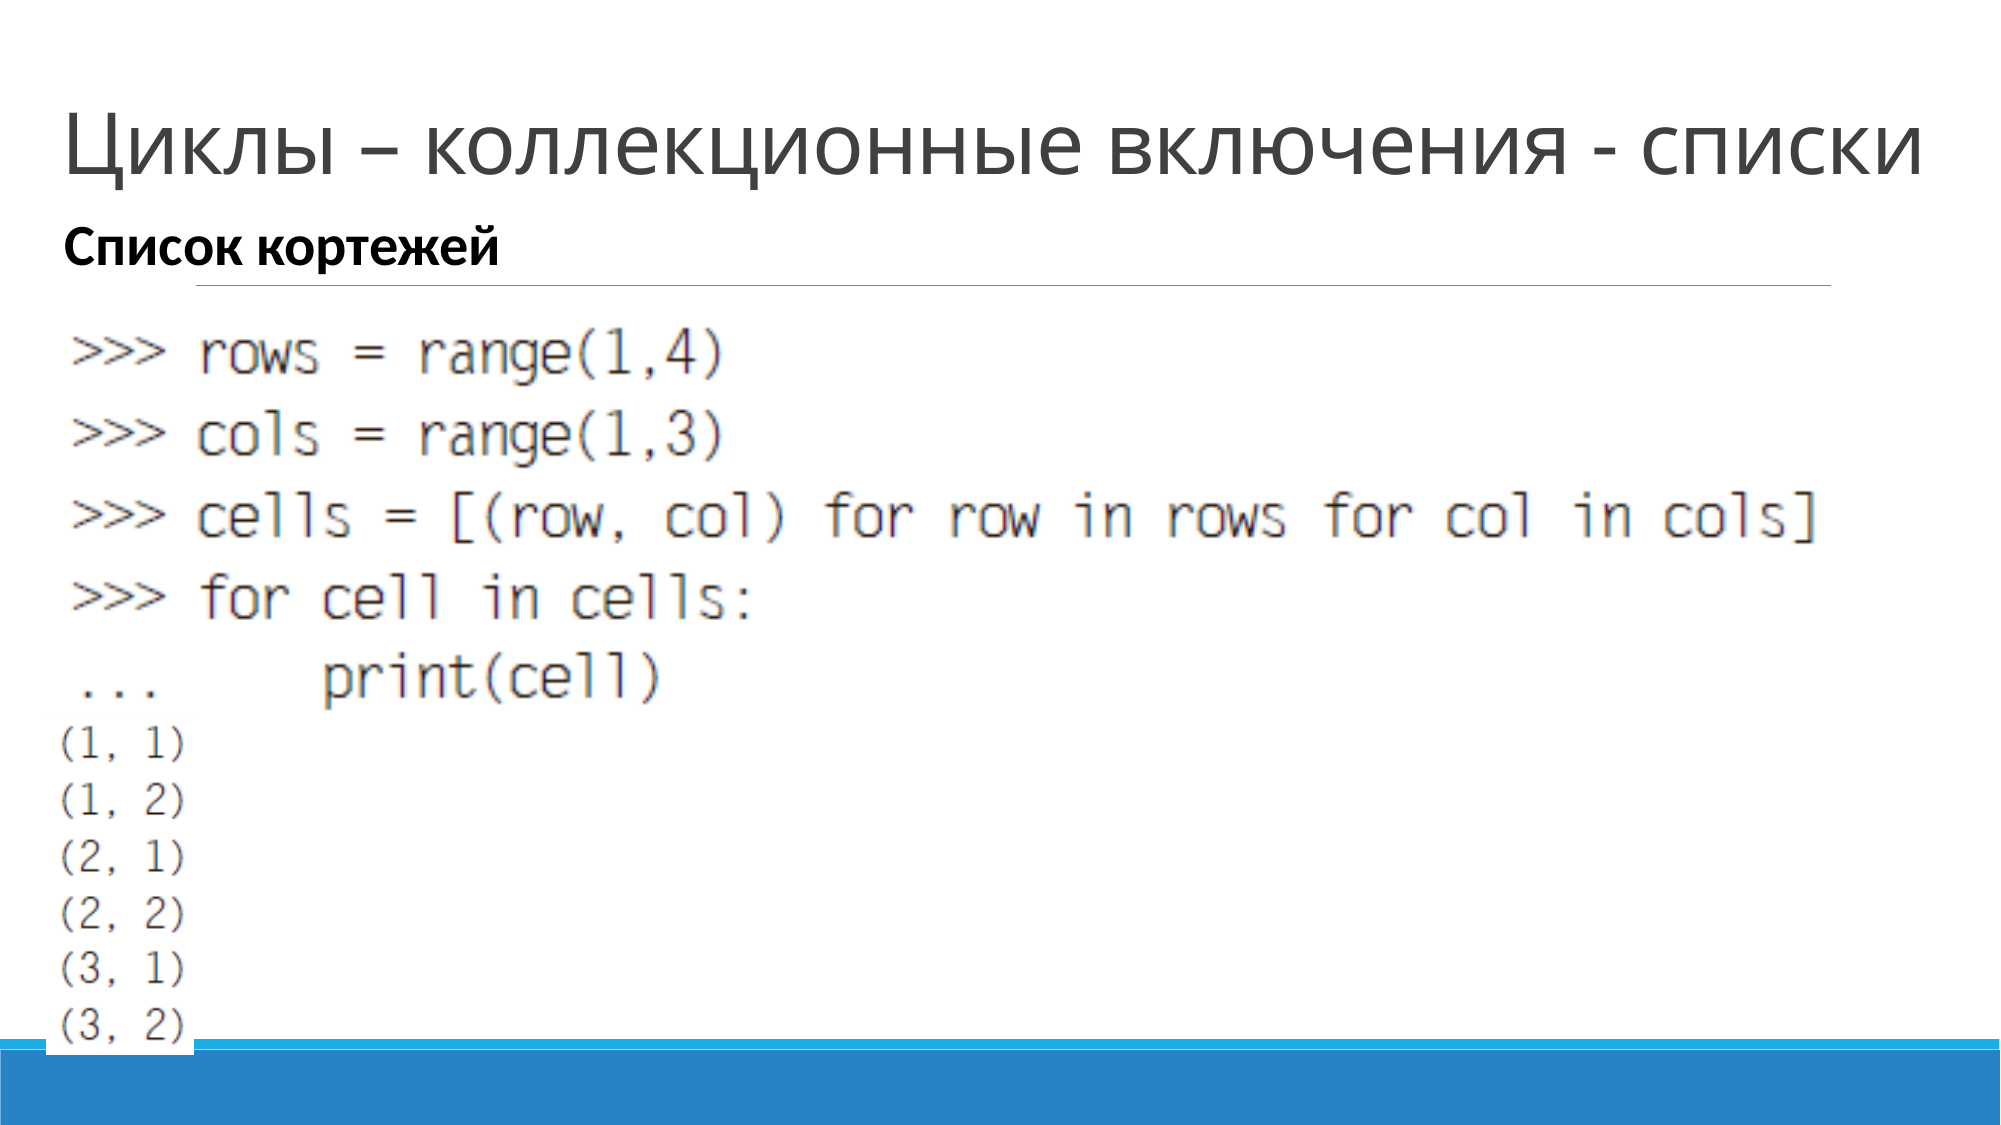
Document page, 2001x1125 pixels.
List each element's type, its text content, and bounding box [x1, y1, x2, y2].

picture [46, 316, 1836, 1055]
text_box Список кортежей [49, 199, 517, 285]
title Циклы – коллекционные включения - списки [46, 15, 1950, 200]
